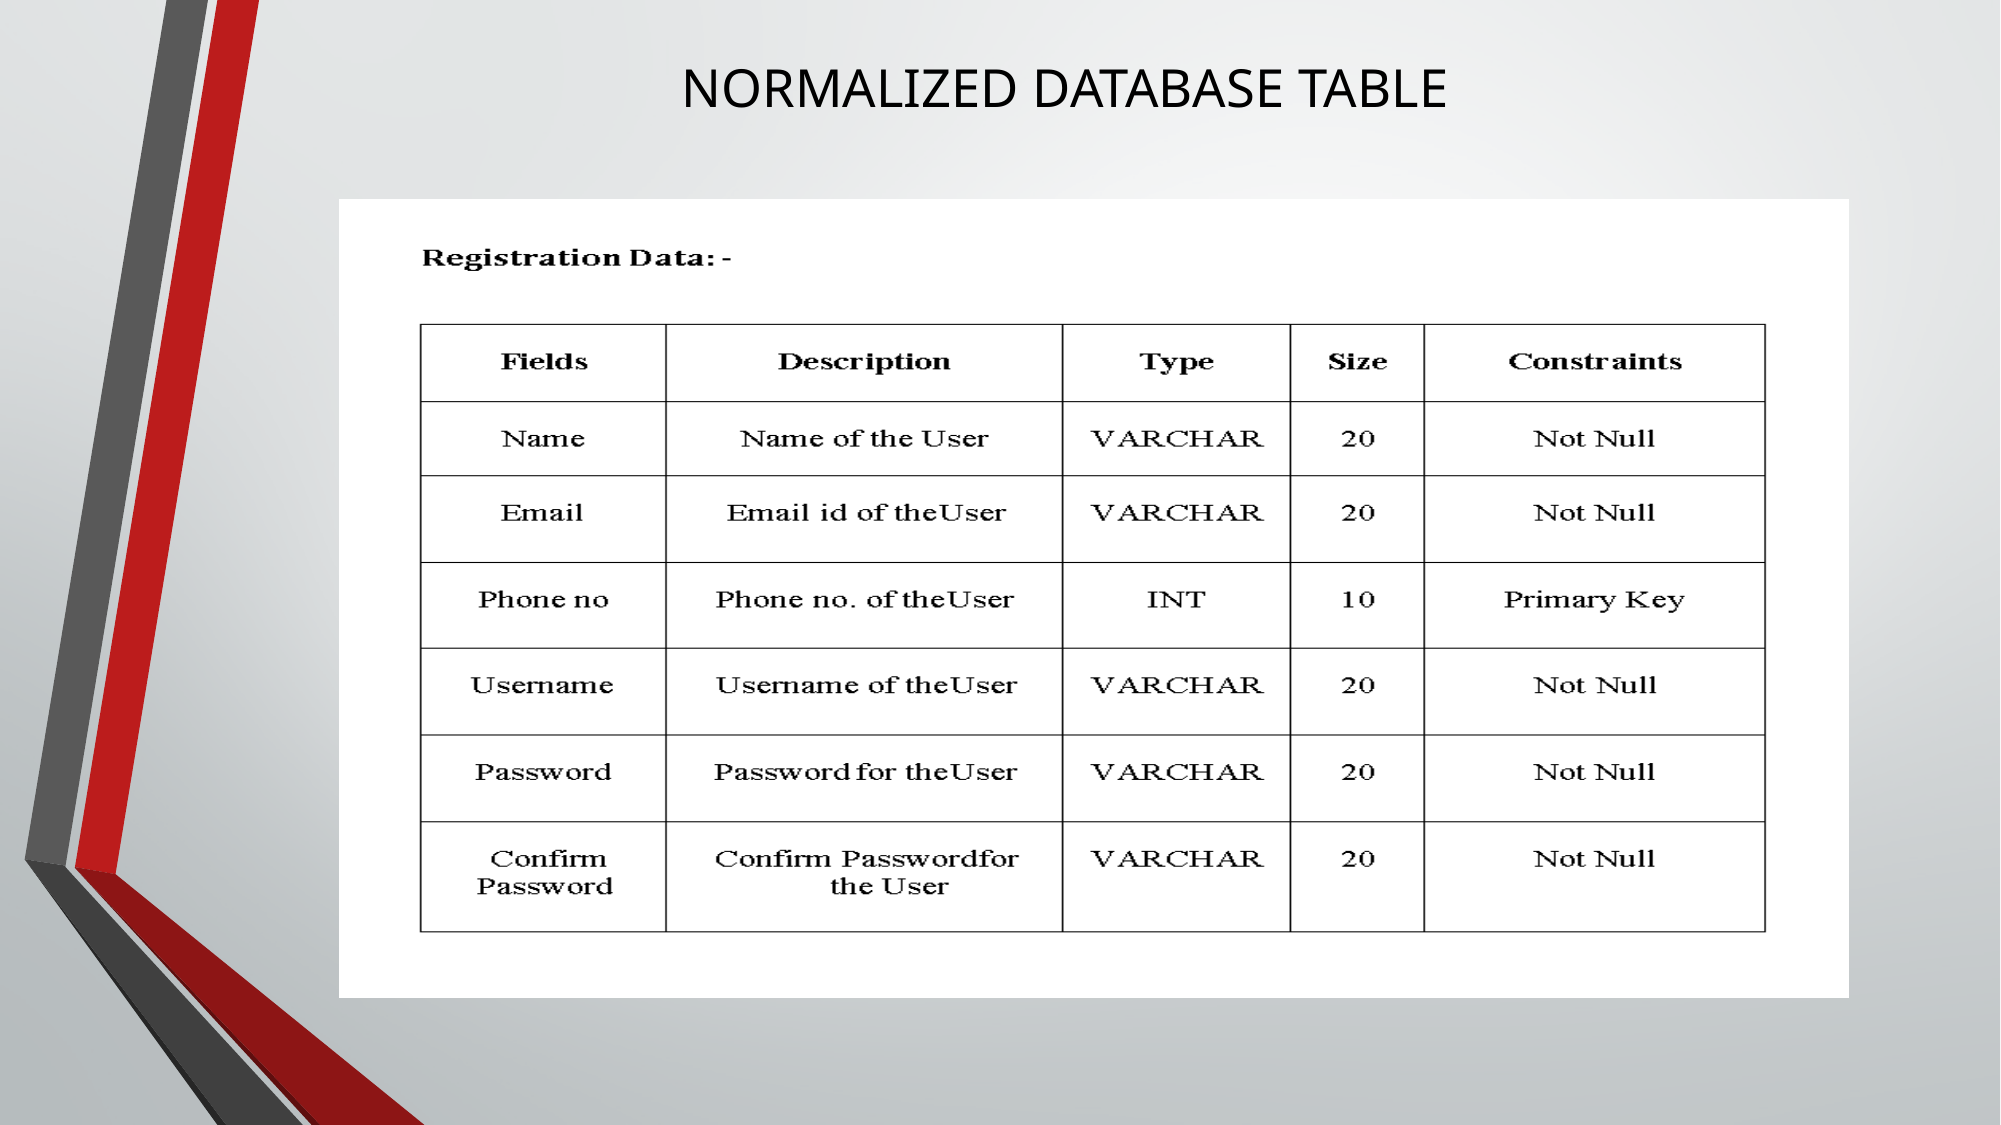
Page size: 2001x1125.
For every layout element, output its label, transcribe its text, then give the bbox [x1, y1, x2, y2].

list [339, 199, 1849, 999]
title NORMALIZED DATABASE TABLE [243, 46, 1887, 126]
